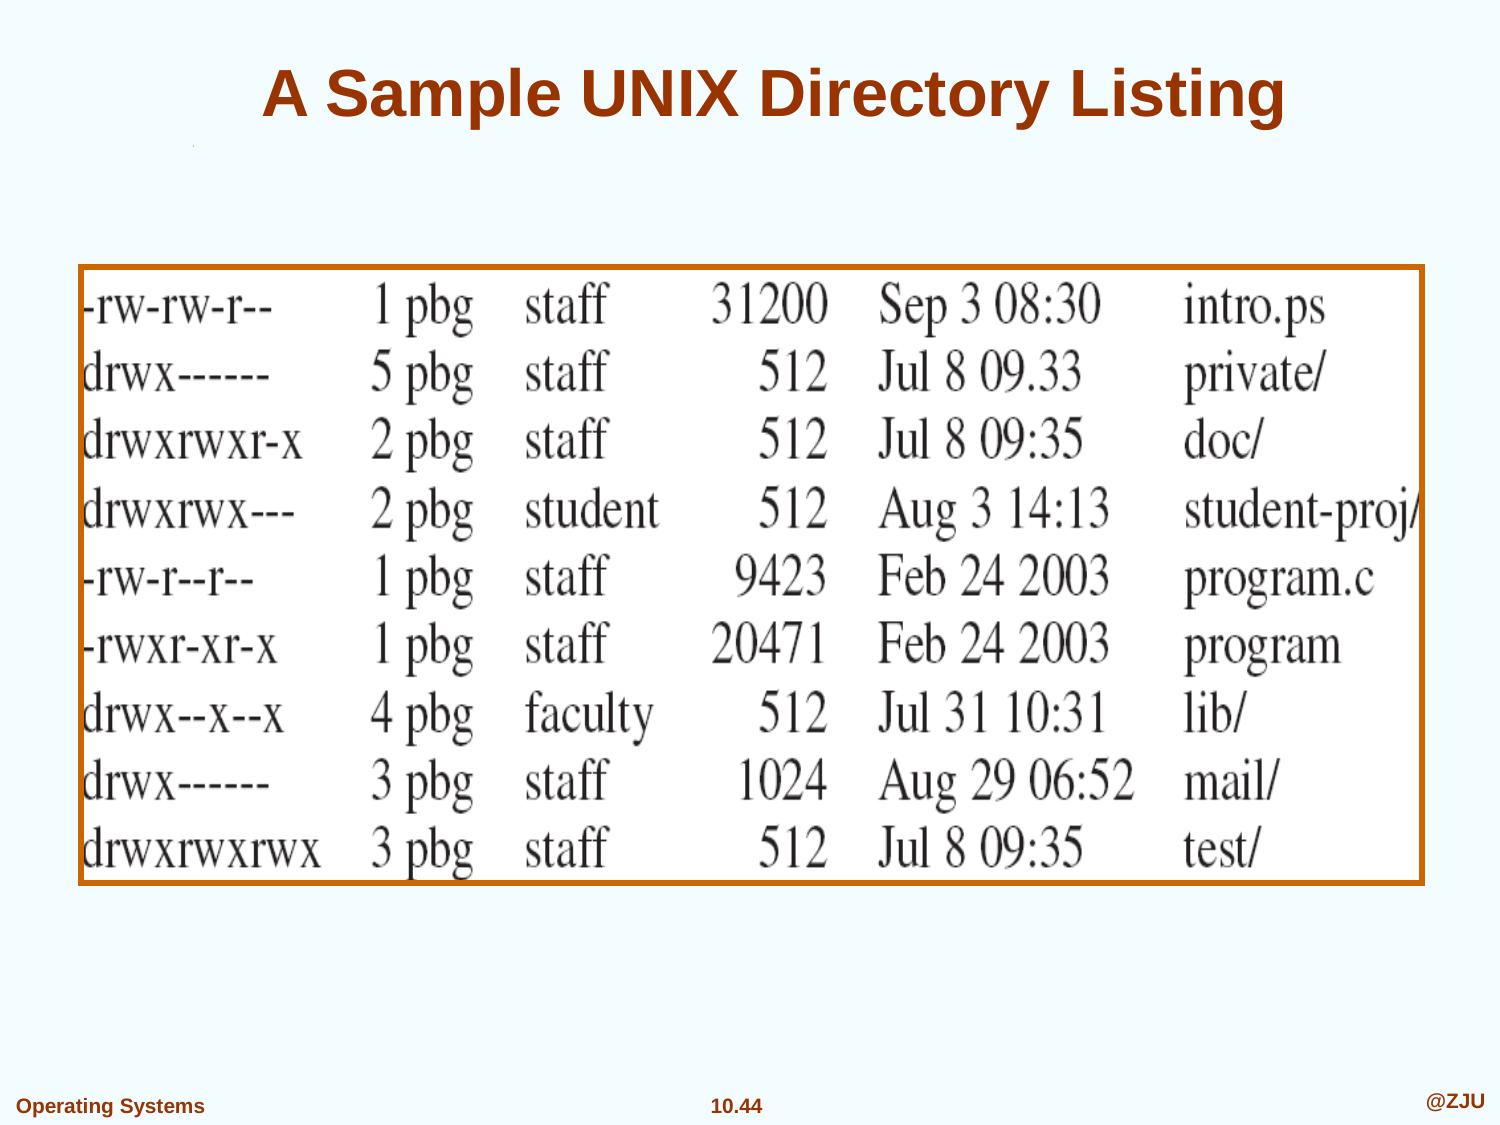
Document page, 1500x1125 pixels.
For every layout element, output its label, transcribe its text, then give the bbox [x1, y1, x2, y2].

title A Sample UNIX Directory Listing [112, 37, 1438, 138]
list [83, 270, 1420, 881]
